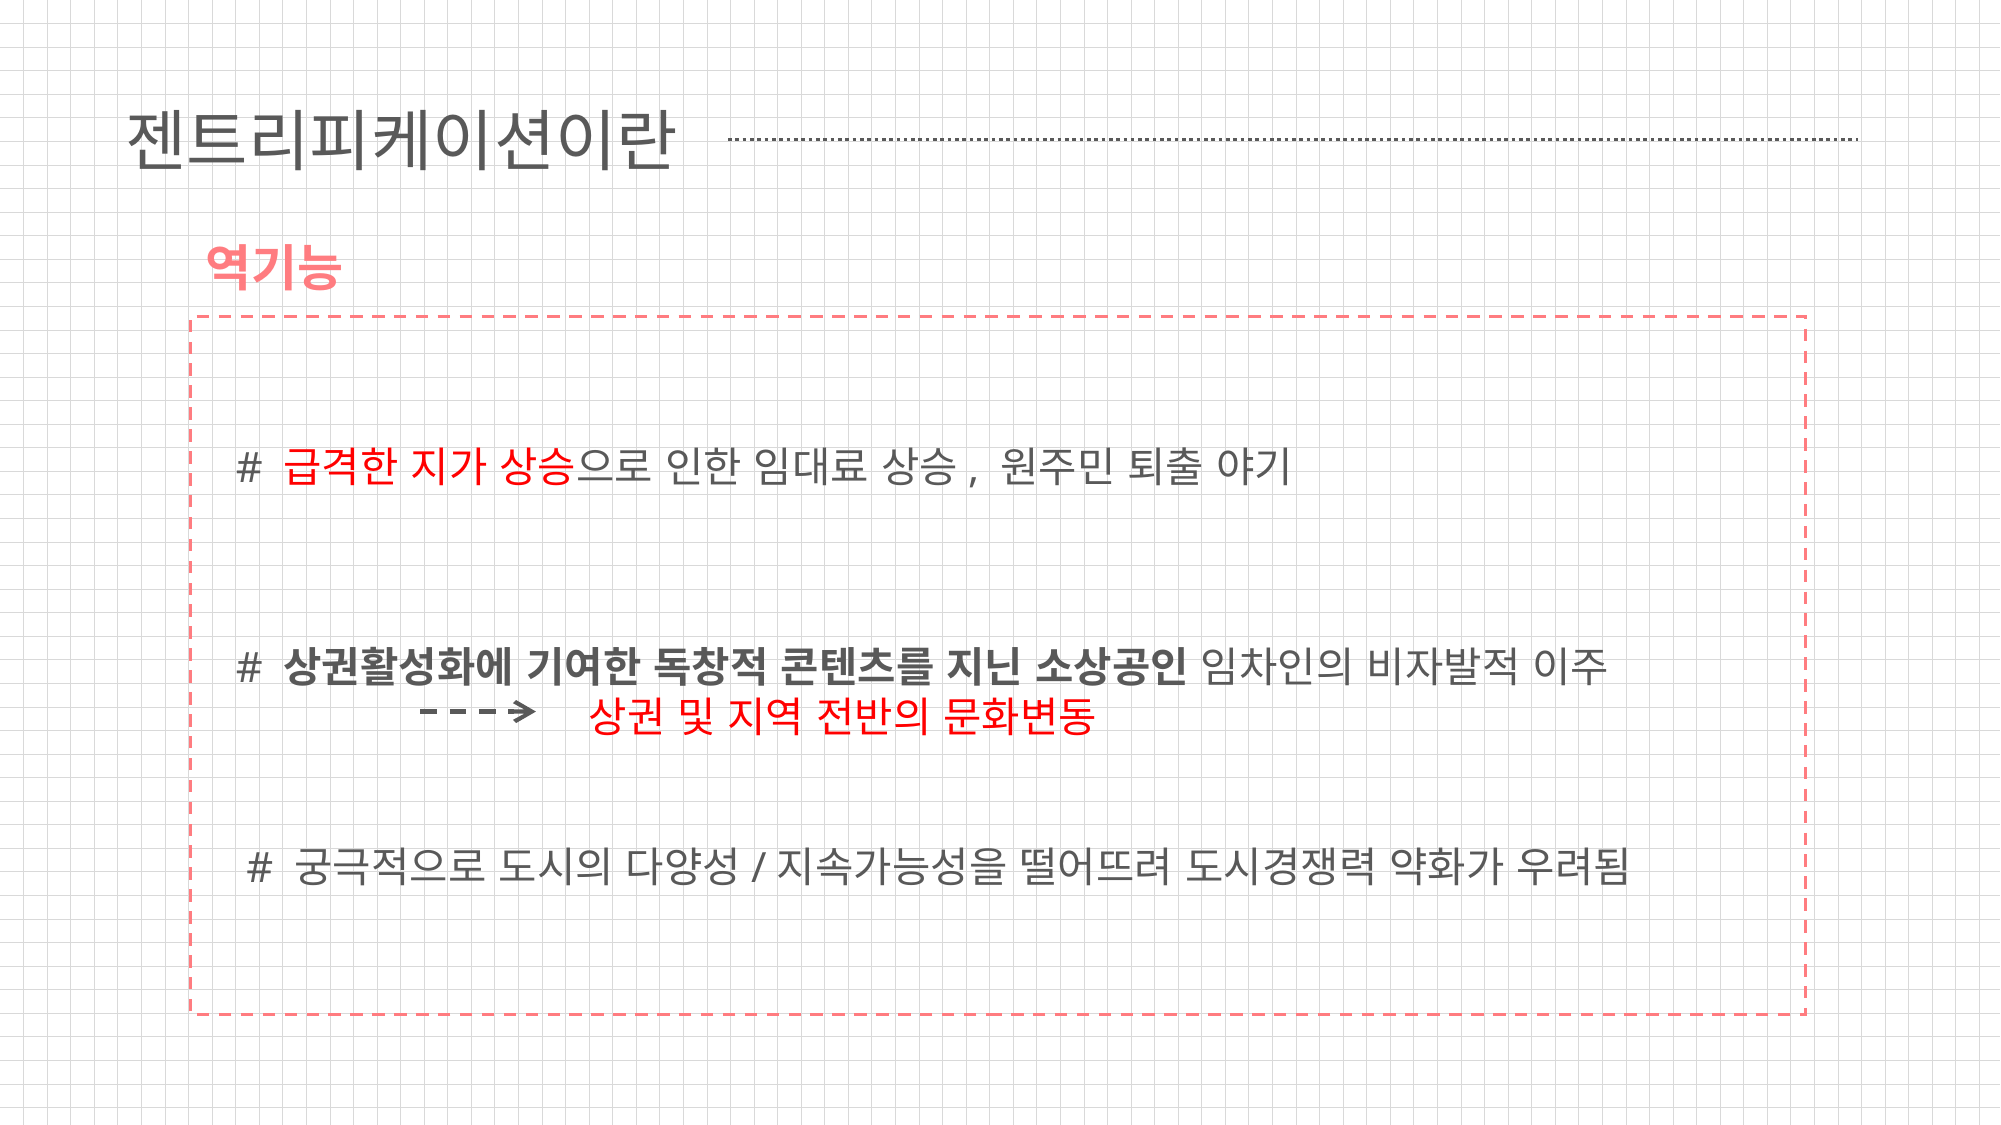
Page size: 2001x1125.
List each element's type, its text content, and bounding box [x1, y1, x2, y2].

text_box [190, 228, 1806, 1015]
text_box 젠트리피케이션이란 [110, 91, 1224, 187]
